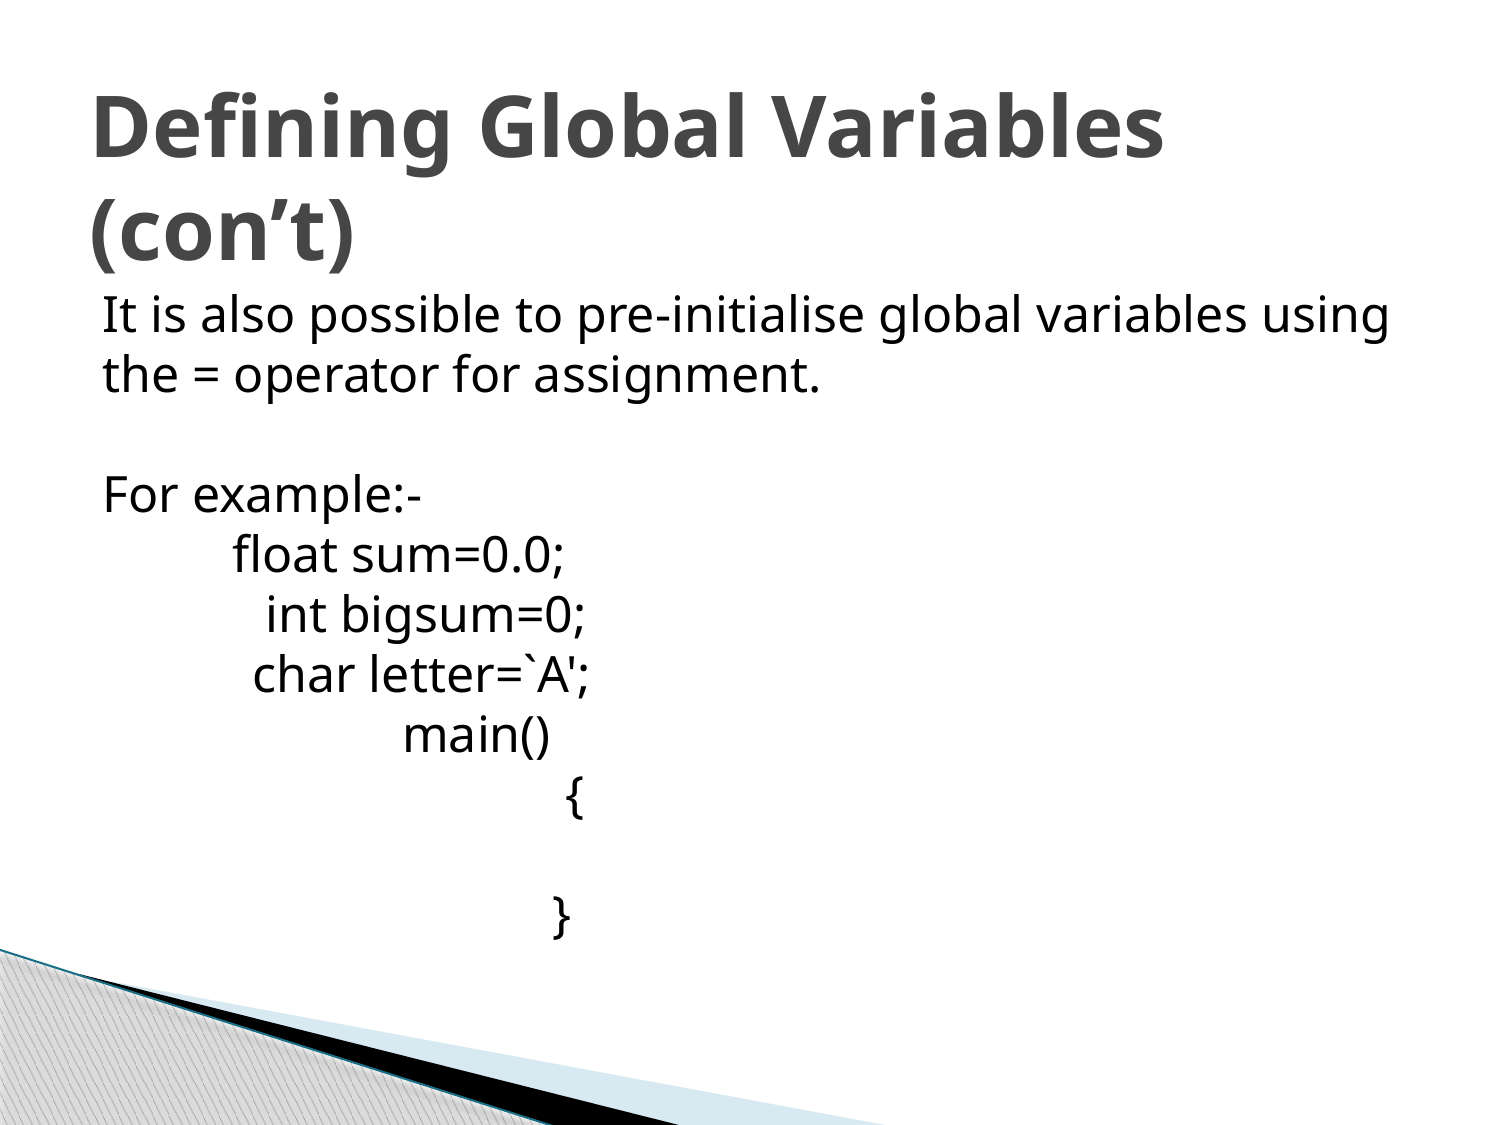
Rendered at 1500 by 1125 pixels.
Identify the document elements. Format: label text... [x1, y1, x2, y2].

text_box It is also possible to pre-initialise global variables using the = operator for assignment. For example:- float sum=0.0; int bigsum=0; char letter=`A'; main() { } [87, 274, 1438, 950]
title Defining Global Variables (con’t) [75, 62, 1425, 288]
